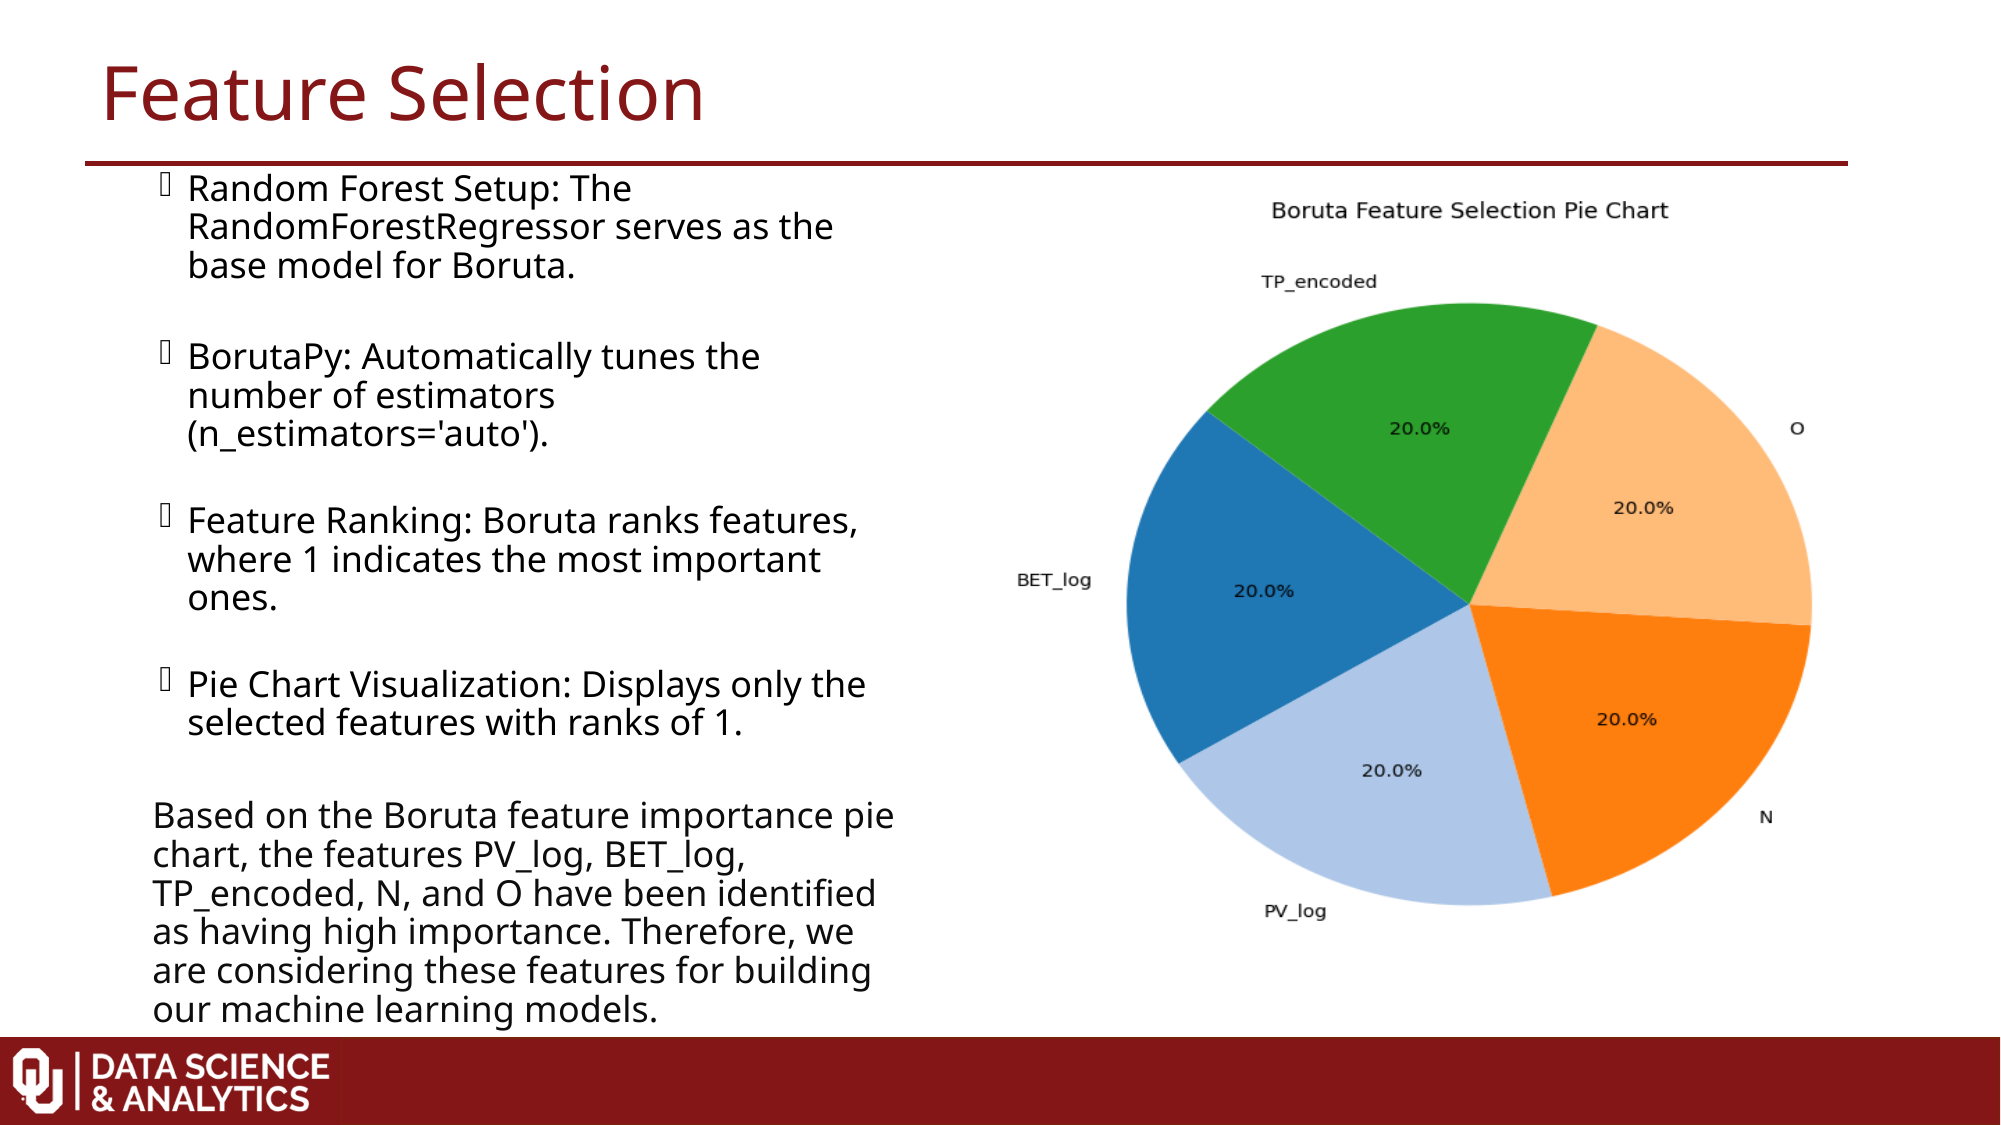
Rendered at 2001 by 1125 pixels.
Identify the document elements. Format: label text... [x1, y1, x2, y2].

picture [1003, 189, 1911, 993]
list Feature Selection [85, 43, 1842, 150]
list Random Forest Setup: The RandomForestRegressor serves as the base model for Boruta. BorutaPy: Automatically tunes the number of estimators (n_estimators='auto'). Feature Ranking: Boruta ranks features, where 1 indicates the most important ones. Pie Chart Visualization: Displays only the selected features with ranks of 1. Based on the Boruta feature importance pie chart, the features PV_log, BET_log, TP_encoded, N, and O have been identified as having high importance. Therefore, we are considering these features for building our machine learning models. [82, 166, 901, 1035]
picture [0, 1037, 341, 1125]
